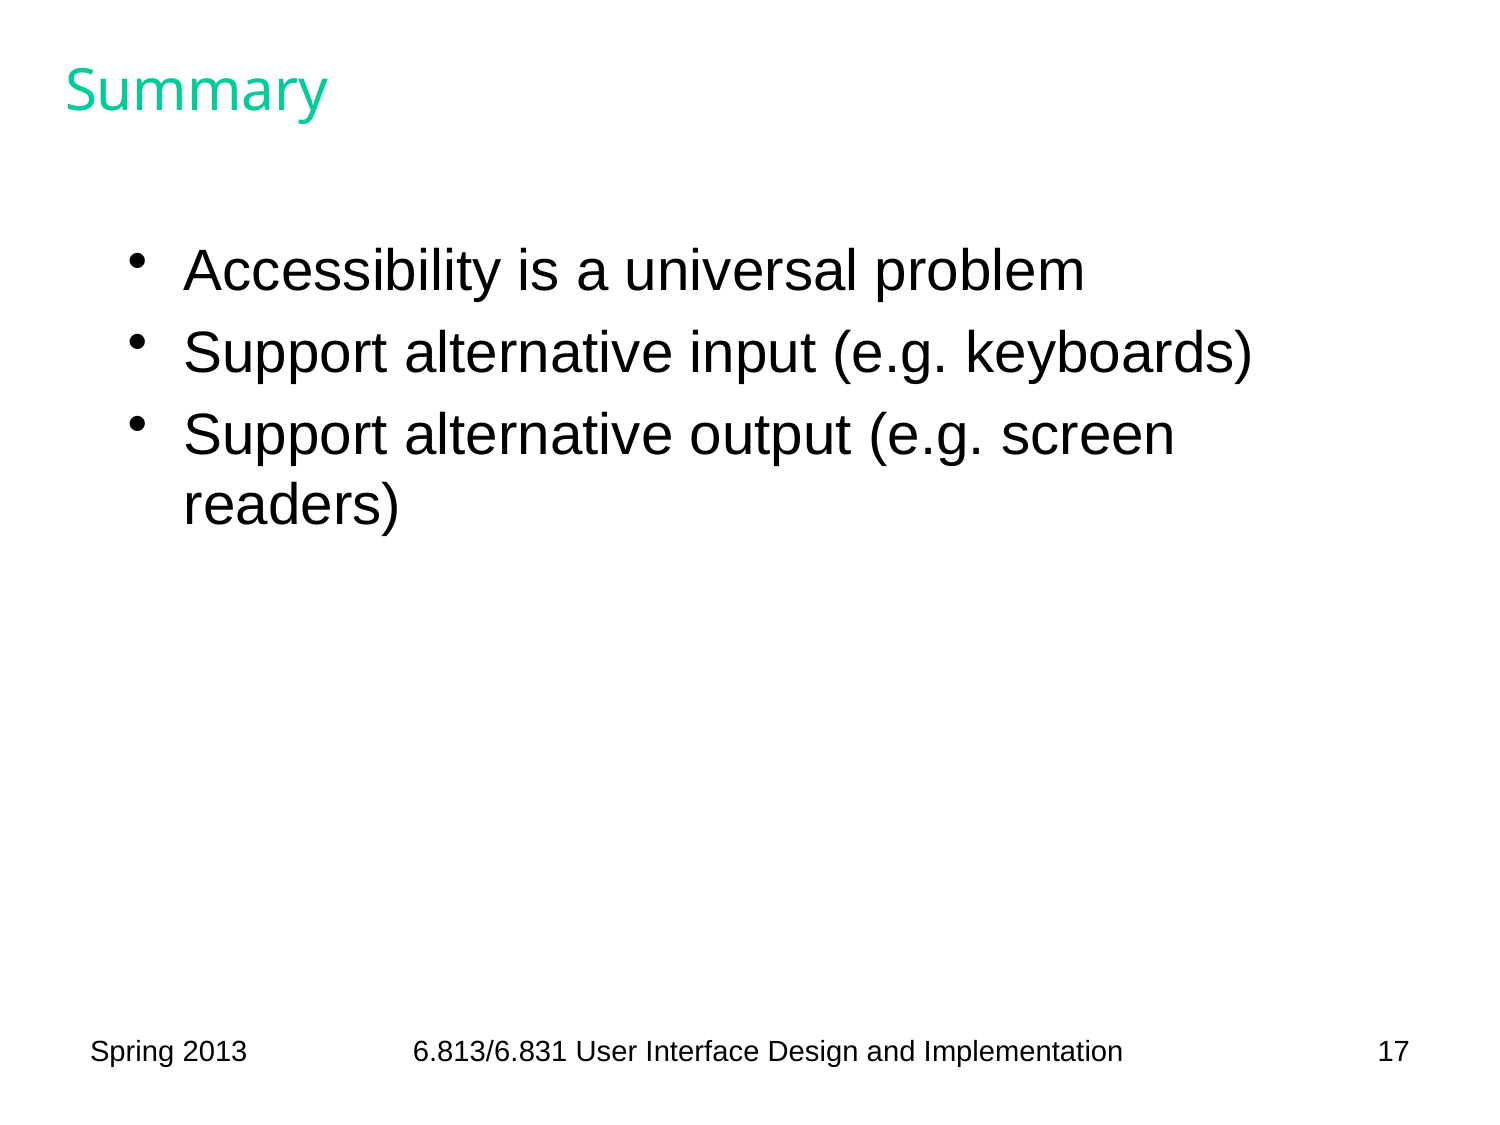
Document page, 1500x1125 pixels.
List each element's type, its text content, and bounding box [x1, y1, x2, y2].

slide_number Spring 2013 [74, 1024, 301, 1103]
list Accessibility is a universal problem Support alternative input (e.g. keyboards) Support alternative output (e.g. screen readers) [112, 224, 1388, 1001]
title Summary [49, 24, 1438, 151]
slide_number 17 [1237, 1024, 1426, 1103]
footer 6.813/6.831 User Interface Design and Implementation [312, 1024, 1226, 1103]
